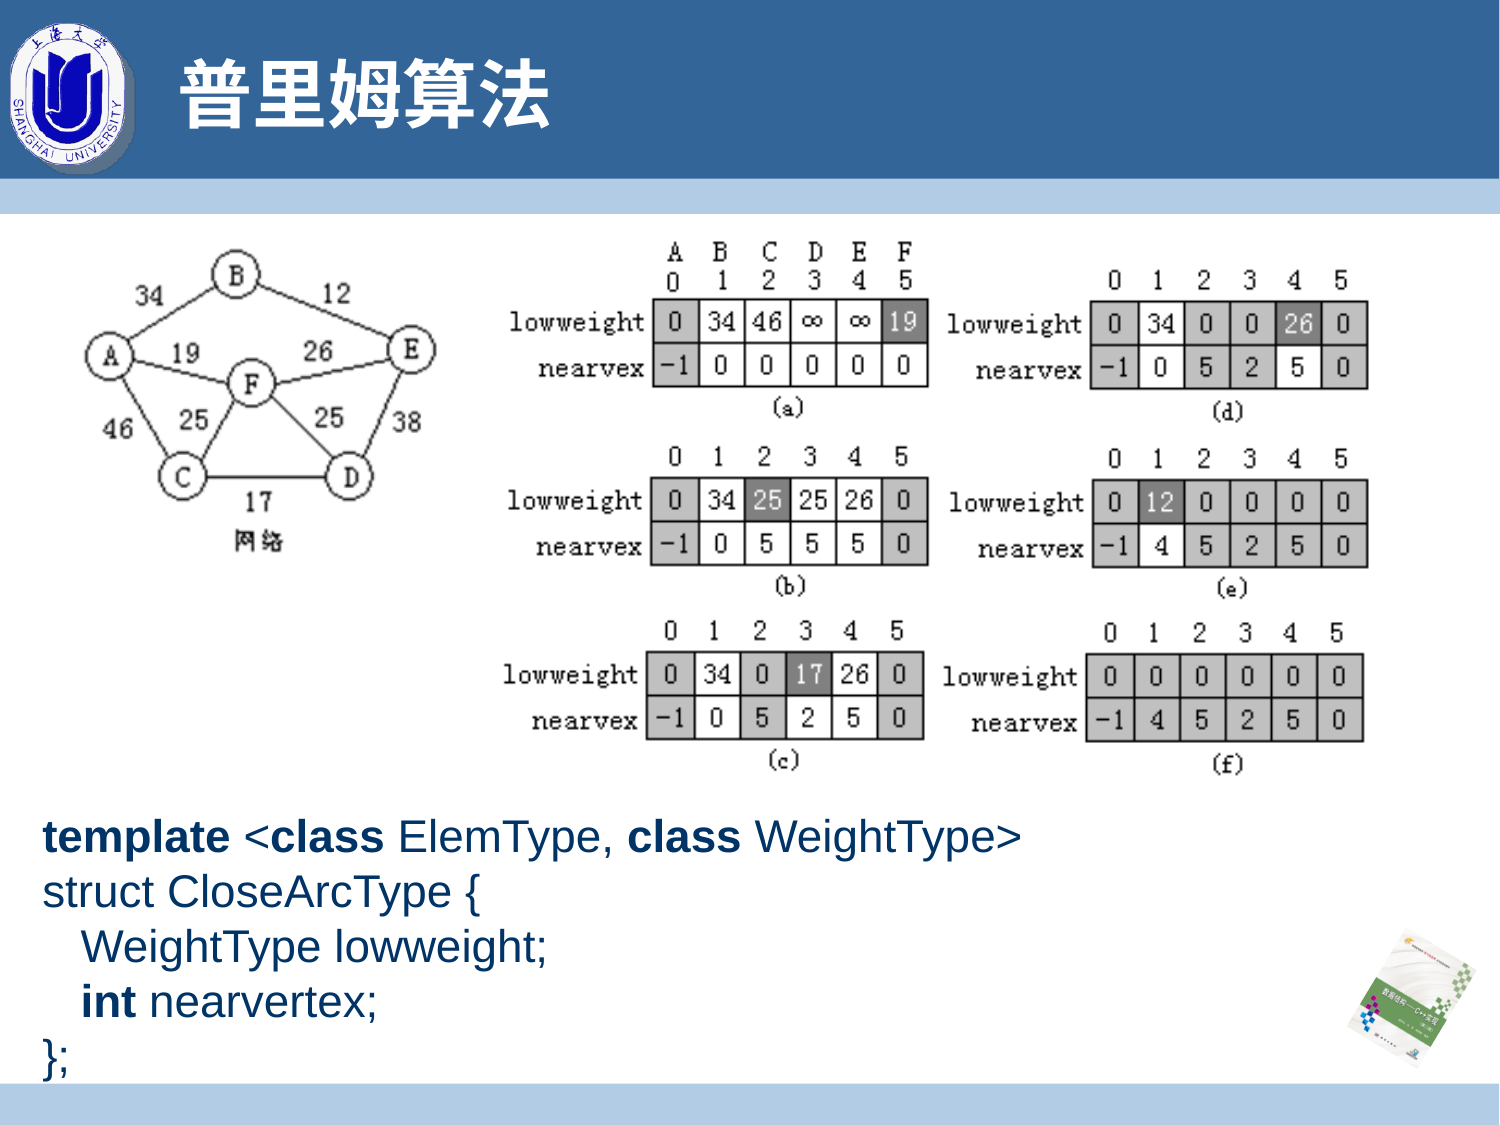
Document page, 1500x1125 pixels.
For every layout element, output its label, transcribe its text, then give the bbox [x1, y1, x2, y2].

text_box template <class ElemType, class WeightType> struct CloseArcType { WeightType lowweight; int nearvertex; }; [27, 798, 1152, 1089]
picture [4, 17, 128, 176]
picture [1347, 928, 1476, 1068]
title 普里姆算法 [162, 23, 1436, 161]
picture [70, 235, 454, 566]
picture [494, 213, 1383, 793]
